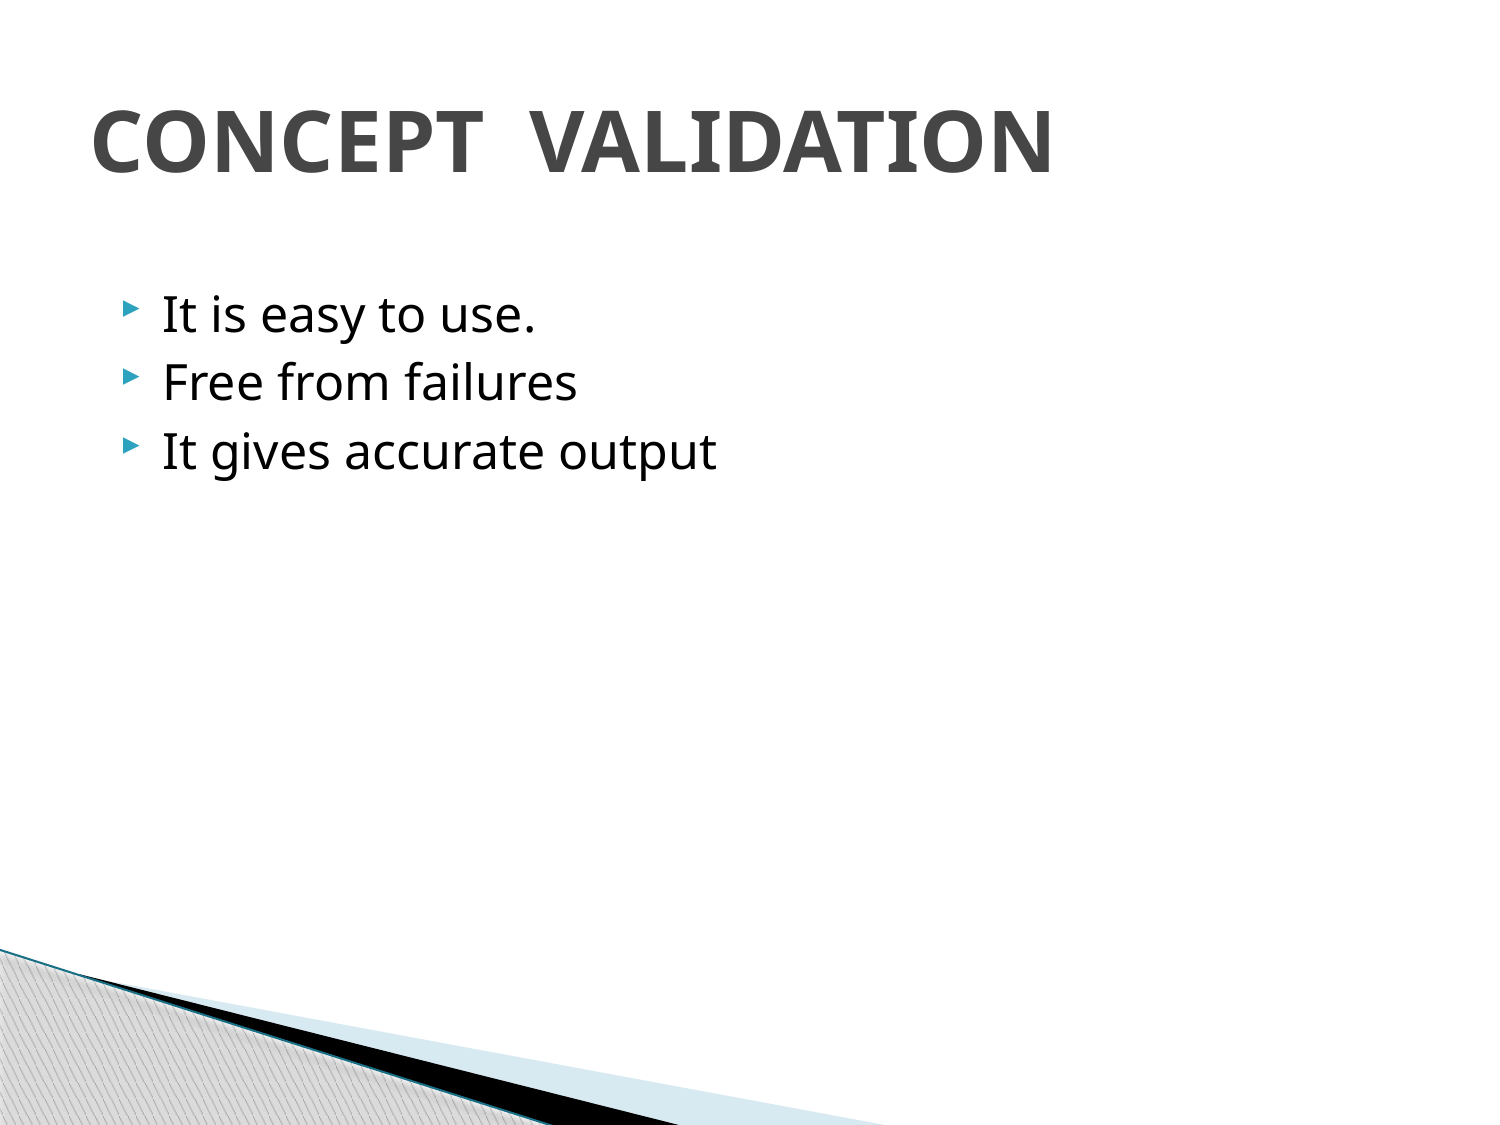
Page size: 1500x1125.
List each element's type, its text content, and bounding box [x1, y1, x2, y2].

list It is easy to use. Free from failures It gives accurate output [87, 275, 1438, 1018]
title CONCEPT VALIDATION [75, 45, 1425, 233]
